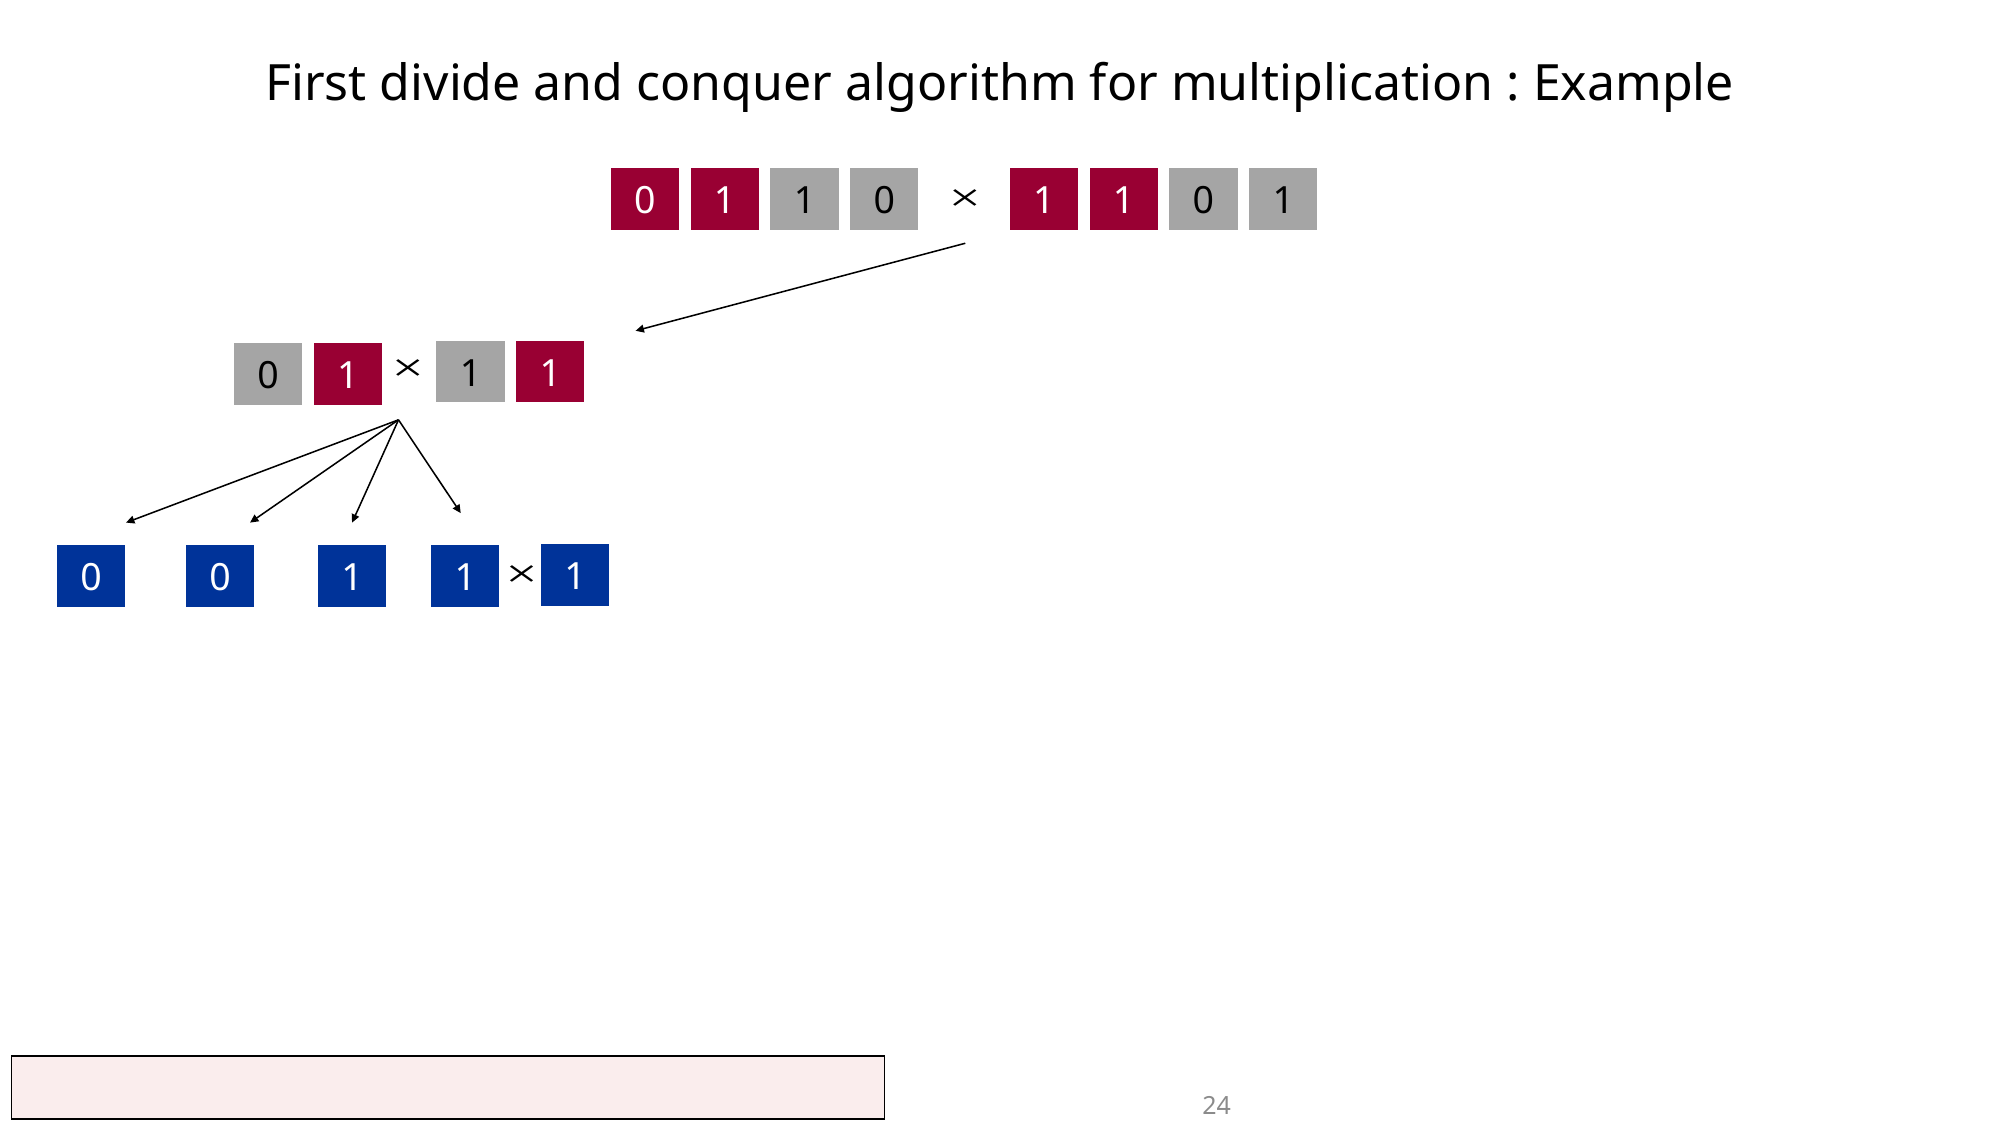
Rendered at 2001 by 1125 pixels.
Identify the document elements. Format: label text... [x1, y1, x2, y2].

text_box 1 [1009, 167, 1079, 231]
text_box 1 [312, 342, 383, 406]
text_box First divide and conquer algorithm for multiplication : Example [250, 43, 1751, 119]
text_box 1 [540, 543, 611, 607]
text_box 1 [435, 339, 506, 404]
text_box 1 [1248, 167, 1319, 231]
text_box 0 [1168, 167, 1239, 231]
text_box 0 [56, 544, 127, 608]
text_box 1 [769, 167, 840, 231]
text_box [351, 419, 399, 523]
text_box 0 [610, 167, 680, 231]
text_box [126, 419, 250, 523]
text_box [398, 419, 461, 514]
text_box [635, 243, 966, 331]
text_box 1 [689, 167, 760, 231]
text_box 0 [185, 544, 255, 608]
text_box 1 [317, 544, 387, 608]
text_box 1 [430, 544, 501, 608]
text_box 1 [1088, 167, 1159, 231]
text_box 0 [849, 167, 920, 231]
text_box 0 [233, 342, 303, 406]
text_box 24 [1187, 1087, 1500, 1125]
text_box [250, 419, 351, 523]
text_box 1 [515, 339, 586, 404]
